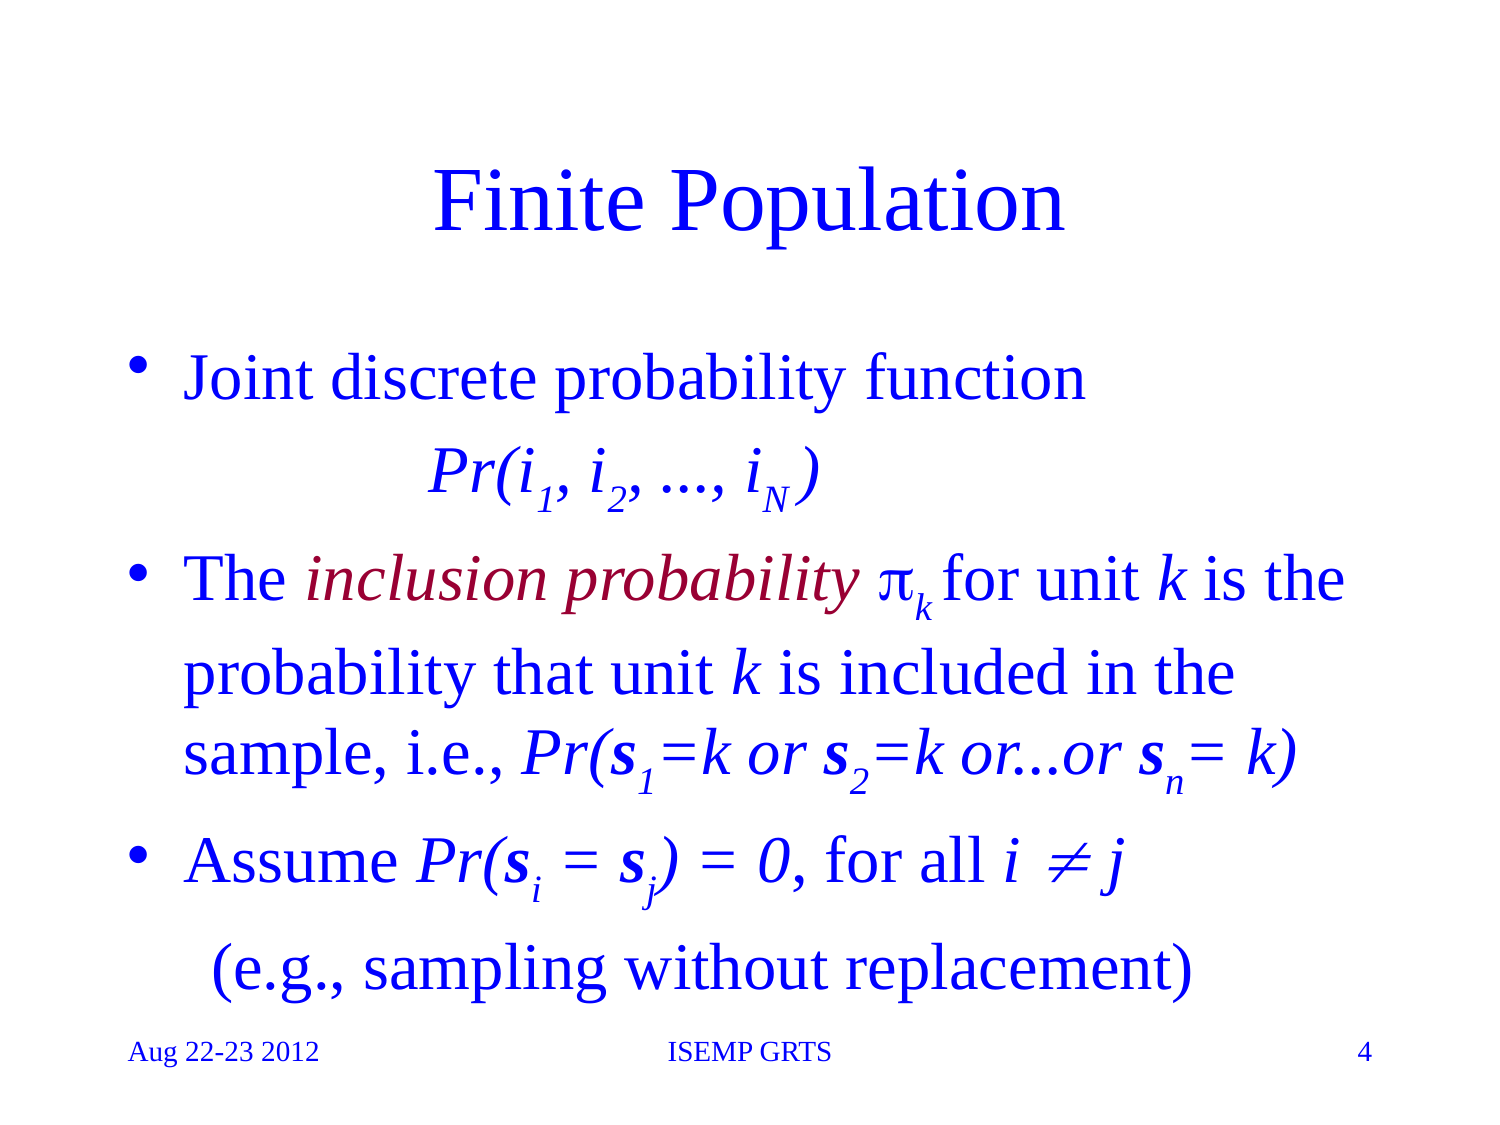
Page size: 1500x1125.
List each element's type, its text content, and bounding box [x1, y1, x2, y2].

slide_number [112, 1024, 426, 1101]
title Finite Population [112, 99, 1388, 288]
footer ISEMP GRTS [512, 1024, 988, 1101]
list Joint discrete probability function Pr(i1, i2, ..., iN ) The inclusion probability k for unit k is the probability that unit k is included in the sample, i.e., Pr(s1=k or s2=k or...or sn= k) Assume Pr(si = sj) = 0, for all i  j (e.g., sampling without replacement) [112, 324, 1388, 1001]
slide_number 4 [1074, 1024, 1388, 1101]
